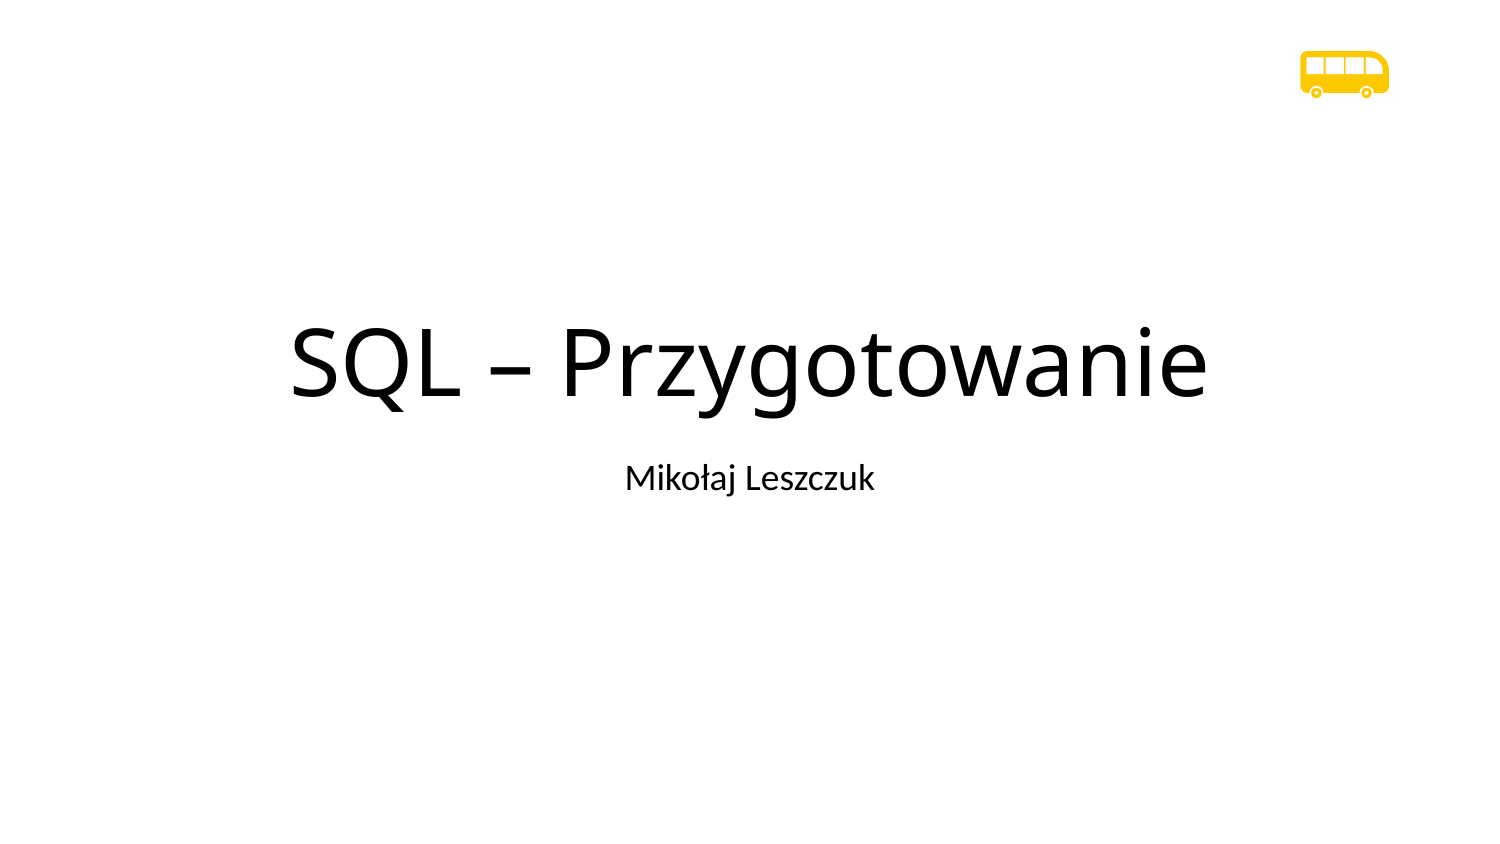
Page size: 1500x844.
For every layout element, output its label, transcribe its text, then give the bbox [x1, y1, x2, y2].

picture [1293, 44, 1397, 103]
title SQL – Przygotowanie [187, 138, 1313, 432]
subtitle Mikołaj Leszczuk [187, 443, 1313, 647]
